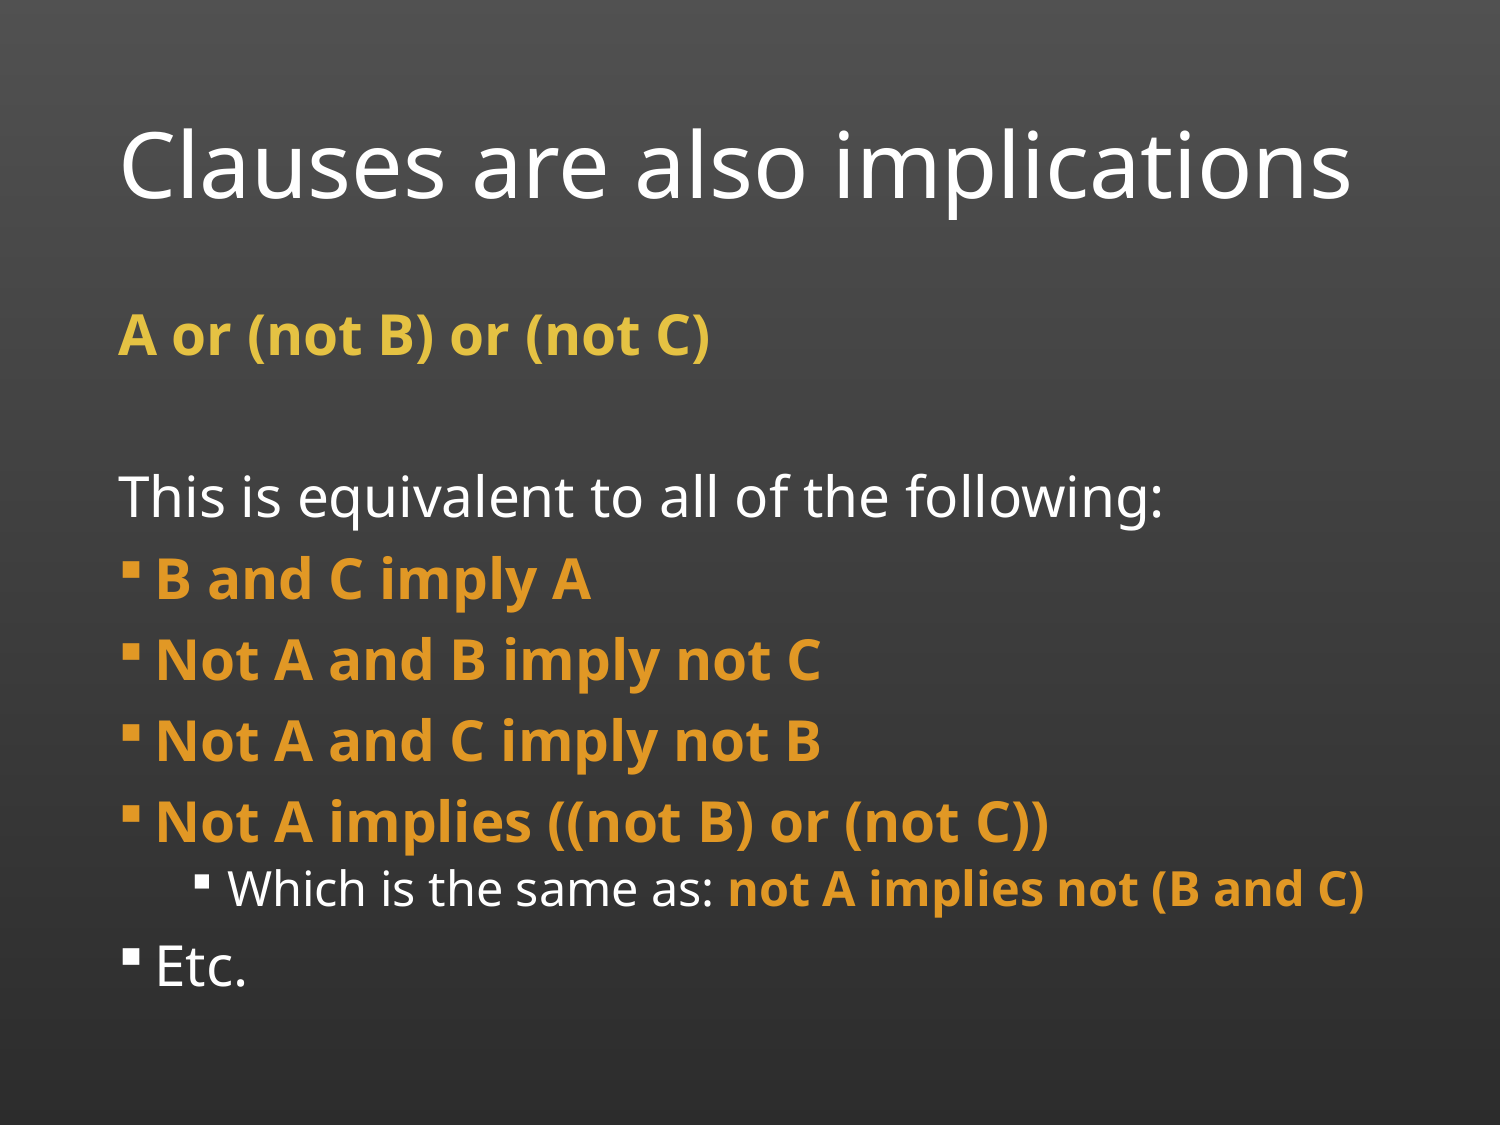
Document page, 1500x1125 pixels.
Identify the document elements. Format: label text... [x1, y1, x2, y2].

list A or (not B) or (not C) This is equivalent to all of the following: B and C imply A Not A and B imply not C Not A and C imply not B Not A implies ((not B) or (not C)) Which is the same as: not A implies not (B and C) Etc. [103, 299, 1397, 1014]
title Clauses are also implications [103, 59, 1397, 278]
